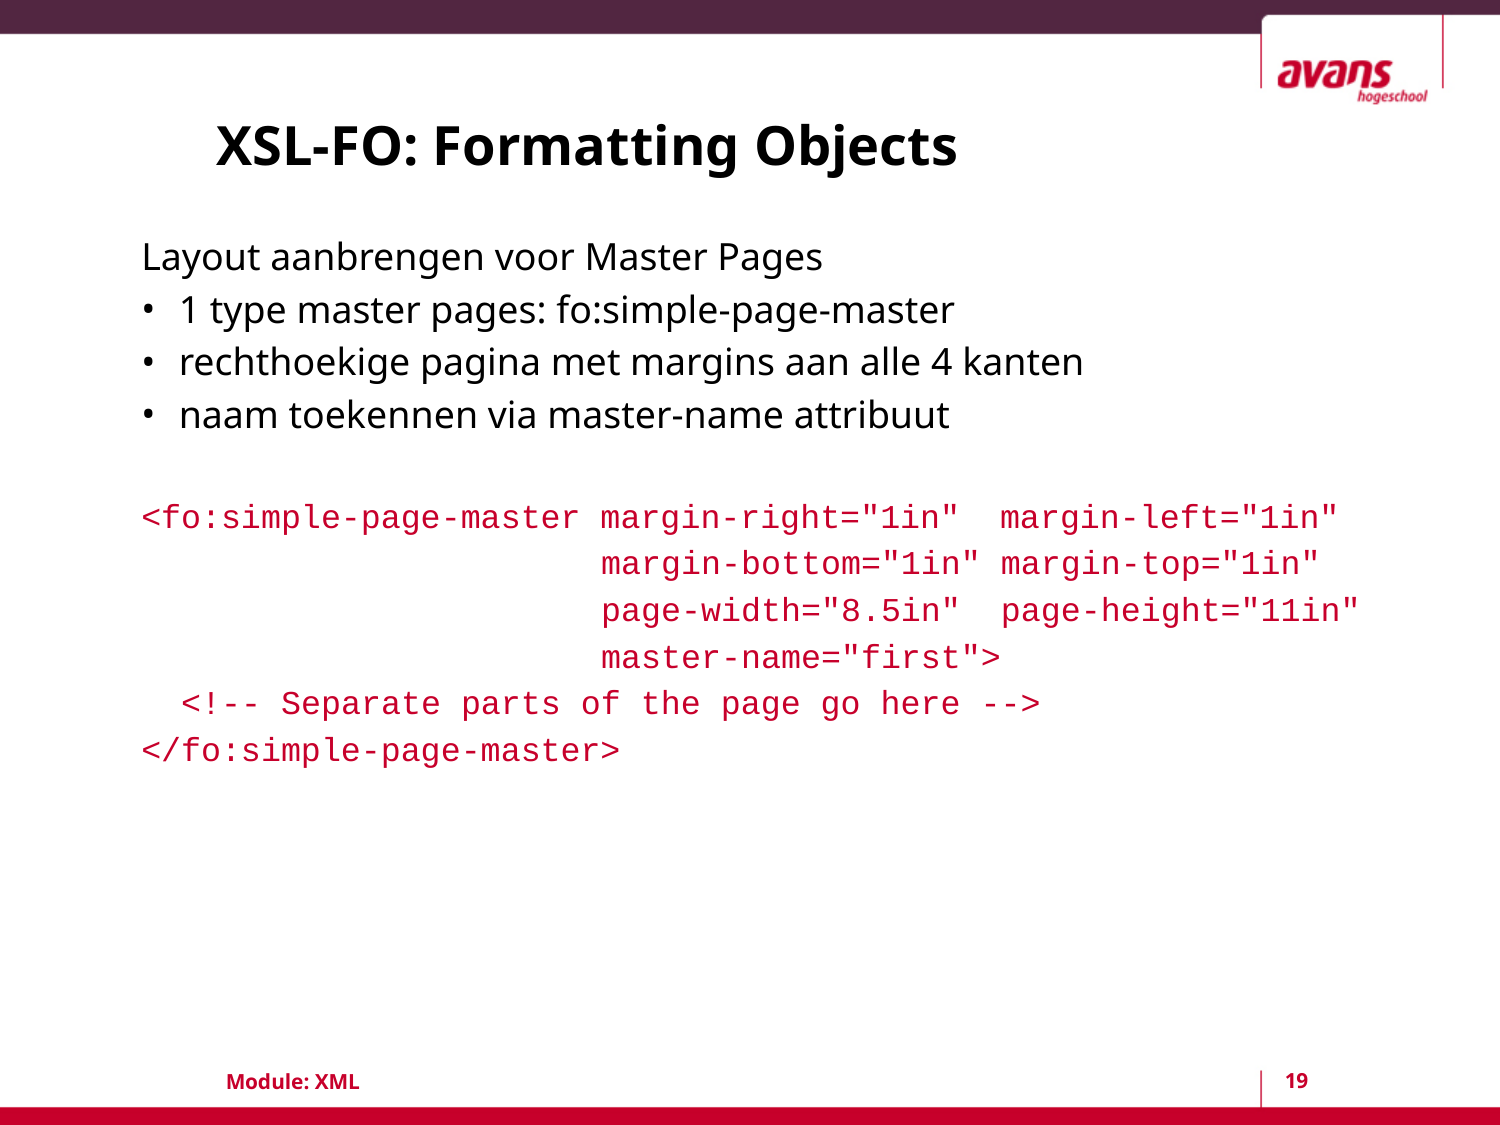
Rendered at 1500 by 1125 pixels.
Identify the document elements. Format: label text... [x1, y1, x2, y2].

picture [0, 0, 1500, 1125]
slide_number 19 [1269, 1060, 1420, 1103]
list Layout aanbrengen voor Master Pages 1 type master pages: fo:simple-page-master rechthoekige pagina met margins aan alle 4 kanten naam toekennen via master-name attribuut <fo:simple-page-master margin-right="1in" margin-left="1in" margin-bottom="1in" margin-top="1in" page-width="8.5in" page-height="11in" master-name="first"> <!-- Separate parts of the page go here --> </fo:simple-page-master> [126, 225, 1435, 904]
title XSL-FO: Formatting Objects [201, 103, 1314, 200]
